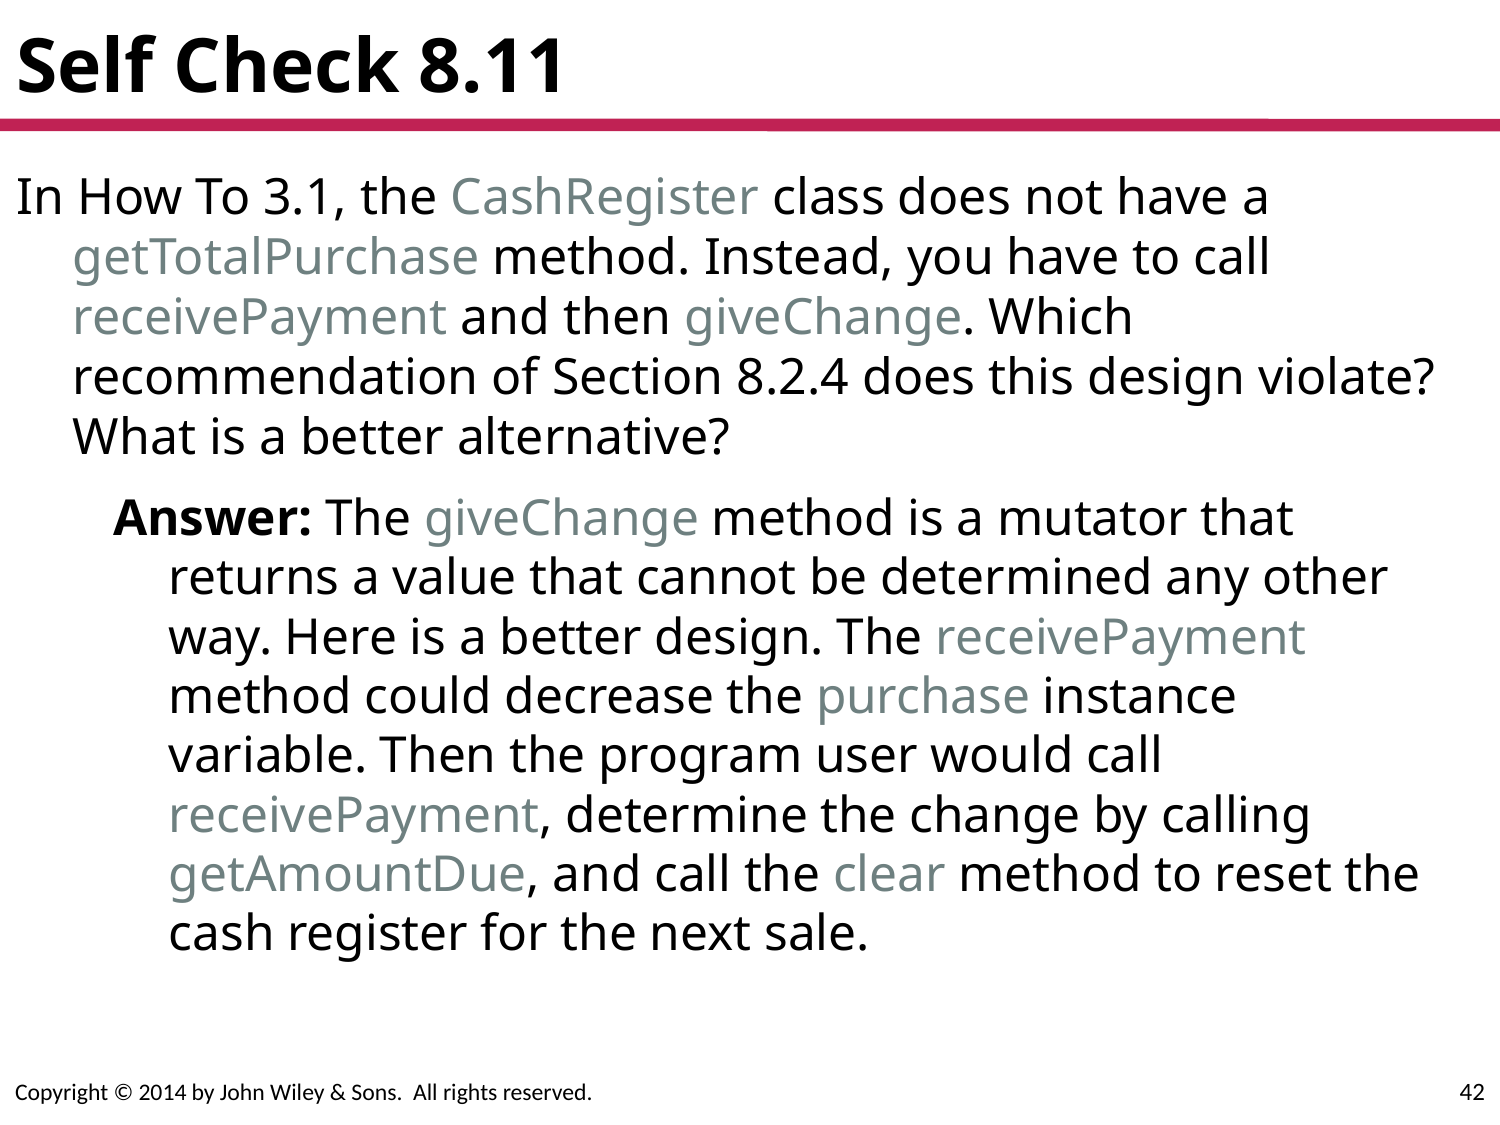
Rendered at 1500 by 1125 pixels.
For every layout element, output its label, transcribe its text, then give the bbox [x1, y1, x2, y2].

title Self Check 8.11 [1, 0, 1500, 125]
list Answer: The giveChange method is a mutator that returns a value that cannot be determined any other way. Here is a better design. The receivePayment method could decrease the purchase instance variable. Then the program user would call receivePayment, determine the change by calling getAmountDue, and call the clear method to reset the cash register for the next sale. [98, 479, 1450, 971]
list In How To 3.1, the CashRegister class does not have a getTotalPurchase method. Instead, you have to call receivePayment and then giveChange. Which recommendation of Section 8.2.4 does this design violate? What is a better alternative? [1, 157, 1500, 479]
